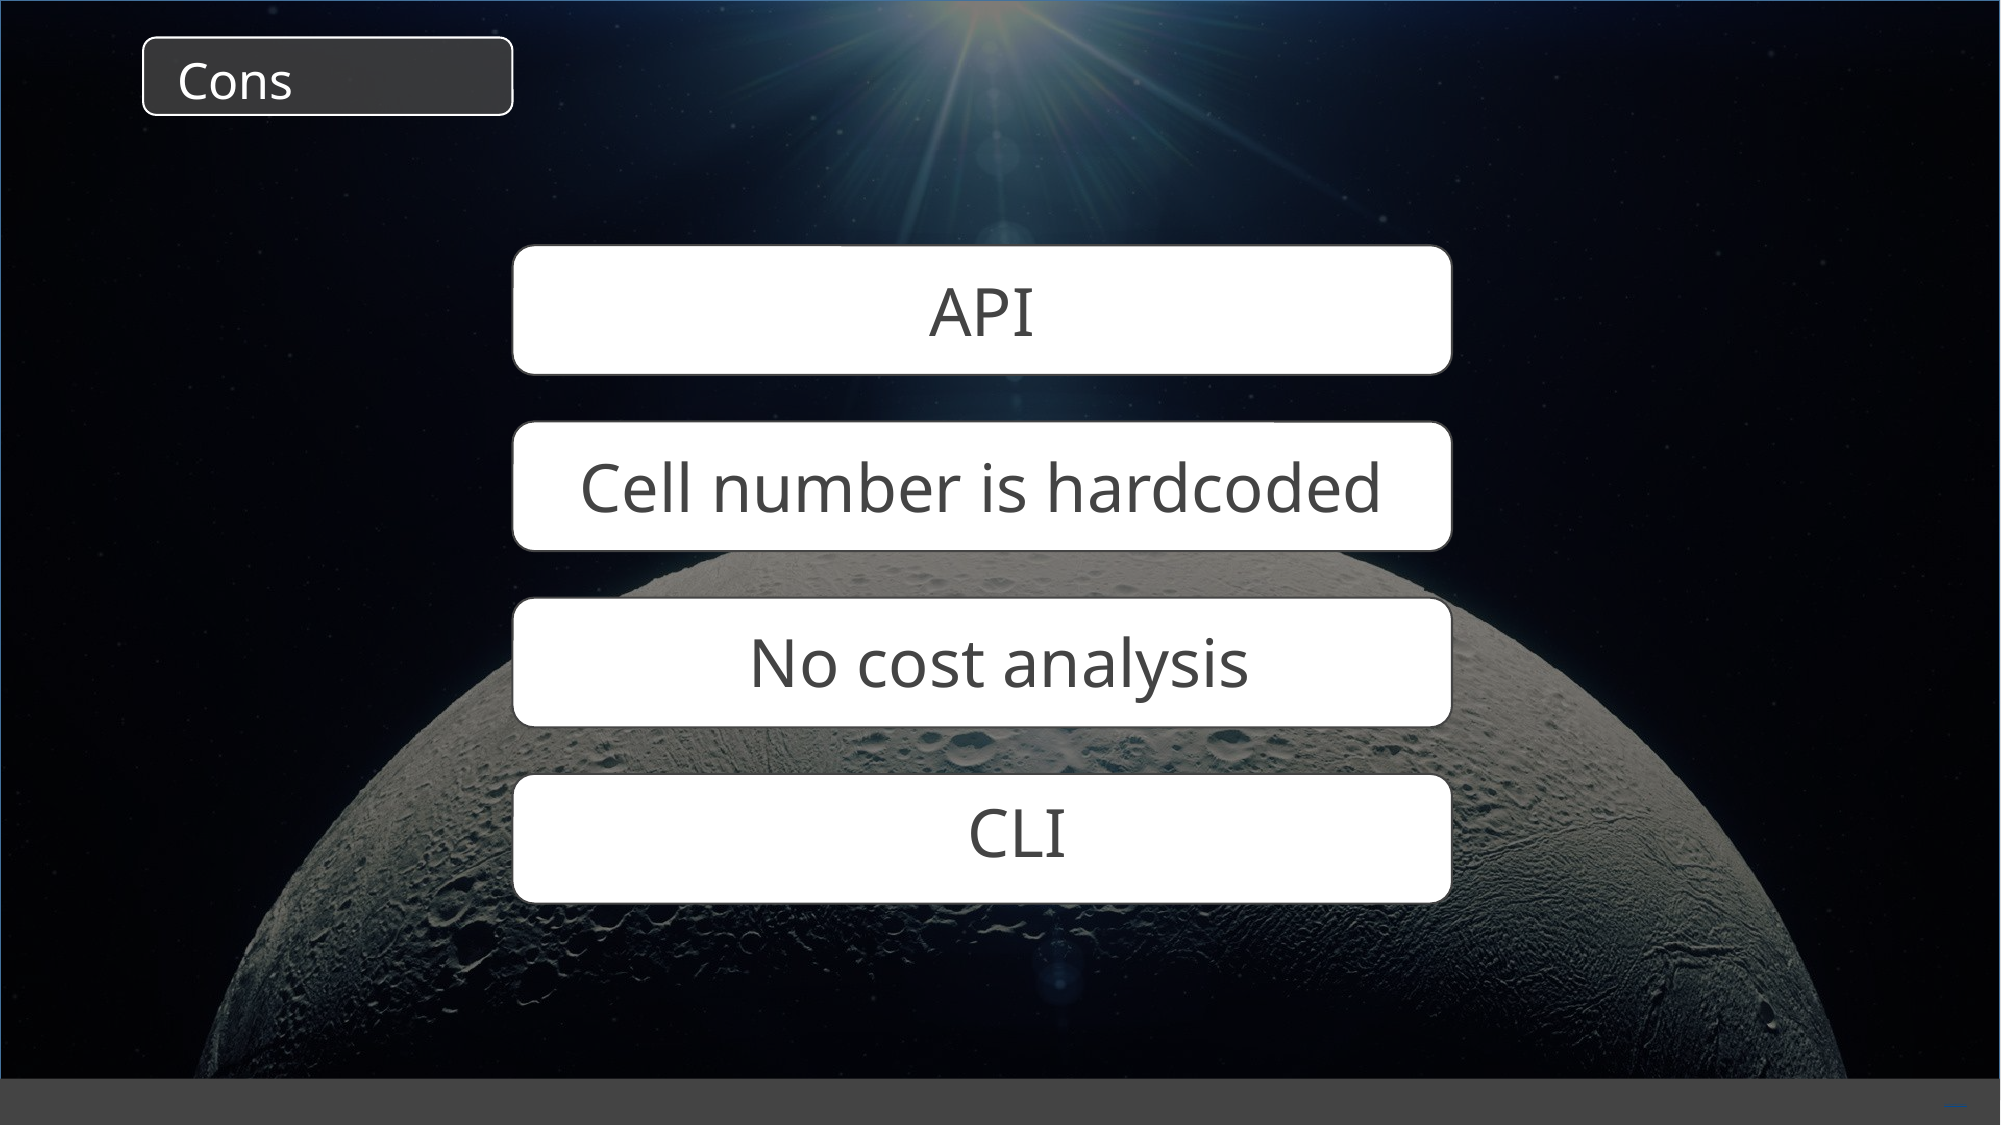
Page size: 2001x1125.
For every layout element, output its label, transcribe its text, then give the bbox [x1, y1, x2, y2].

text_box [142, 36, 514, 116]
text_box [0, 1077, 2000, 1125]
text_box [511, 420, 1454, 553]
text_box Cell number is hardcoded [547, 438, 1418, 533]
text_box [511, 772, 1454, 905]
text_box CLI [582, 783, 1452, 879]
text_box [511, 244, 1454, 376]
text_box API [547, 262, 1418, 357]
text_box Cons [162, 42, 494, 118]
text_box N [511, 596, 1454, 729]
text_box No cost analysis [565, 613, 1435, 709]
text_box Free PowerPoint Templates [1929, 1096, 1984, 1114]
text_box [0, 0, 2000, 1077]
